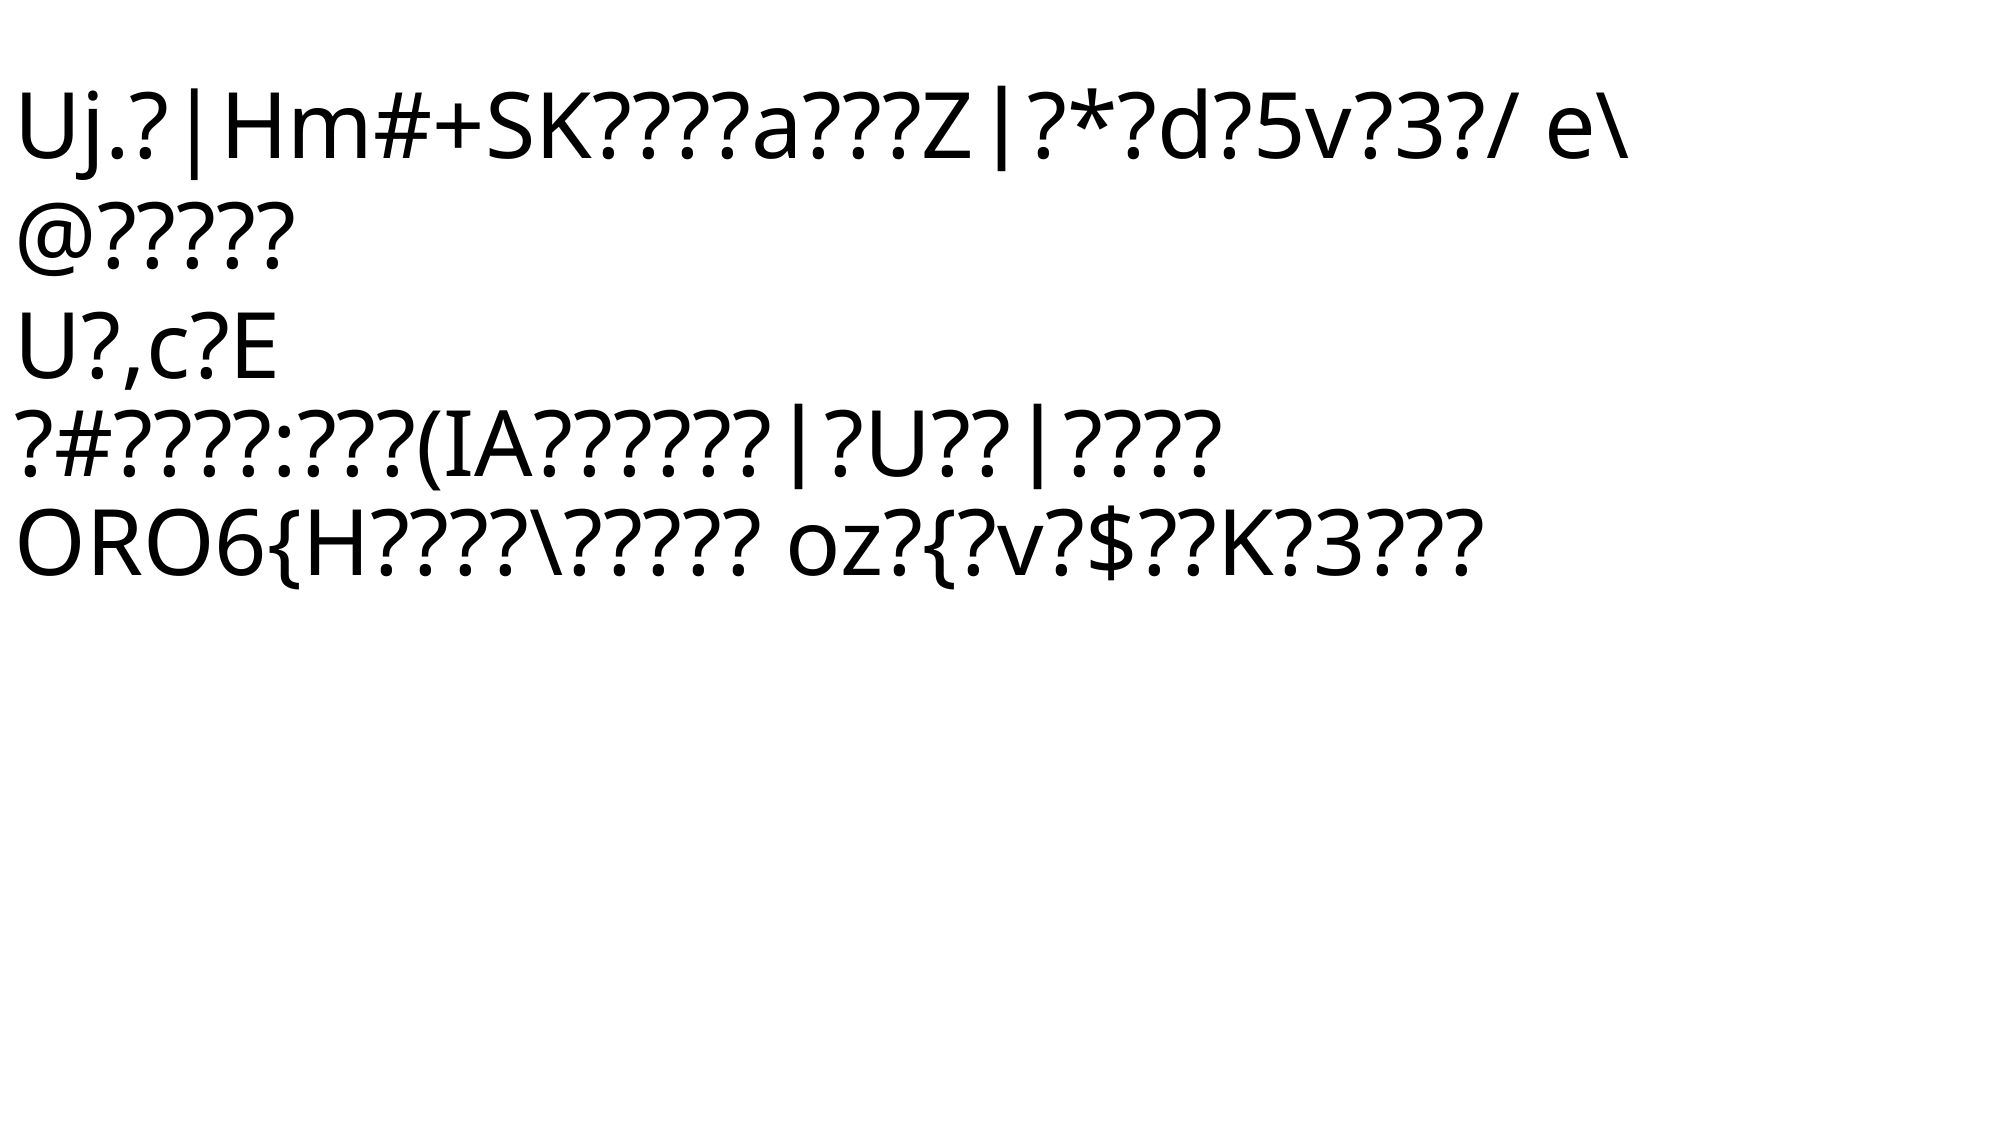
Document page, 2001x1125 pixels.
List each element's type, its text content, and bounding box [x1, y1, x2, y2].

title Uj.?|Hm#+SK????a???Z?*?d?5v?3?/ e\@????? U?,c?E ?#????:???(IA???????U?????? ORO6{H????\????? oz?{?v?$??K?3??? [0, 59, 1725, 278]
